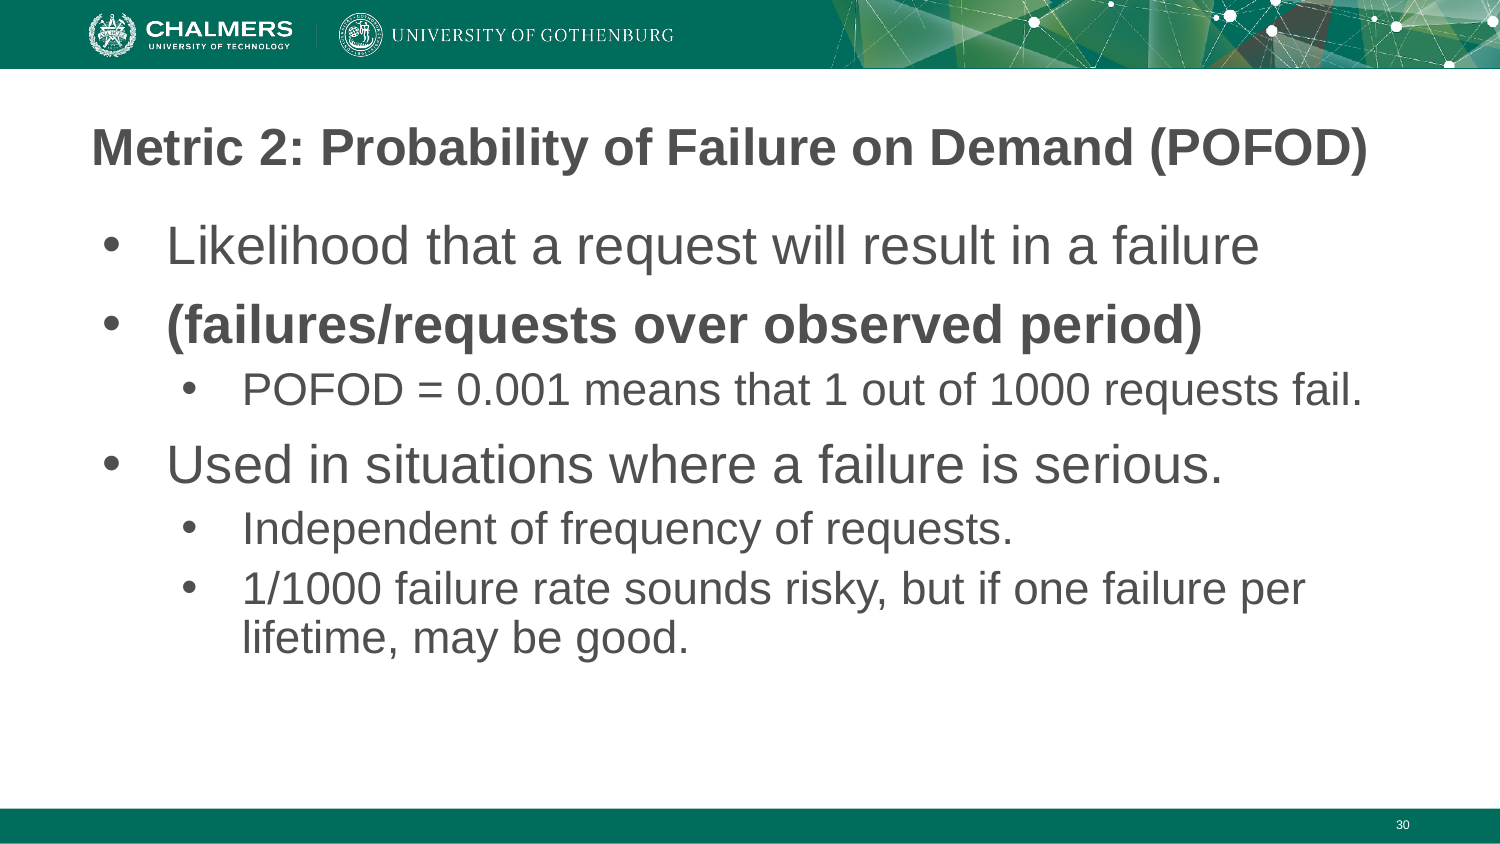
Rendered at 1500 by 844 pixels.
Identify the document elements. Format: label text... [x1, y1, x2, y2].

picture [759, 0, 1500, 68]
title Metric 2: Probability of Failure on Demand (POFOD) [76, 100, 1425, 210]
list Likelihood that a request will result in a failure (failures/requests over observed period) POFOD = 0.001 means that 1 out of 1000 requests fail. Used in situations where a failure is serious. Independent of frequency of requests. 1/1000 failure rate sounds risky, but if one failure per lifetime, may be good. [76, 210, 1425, 782]
slide_number ‹#› [1074, 809, 1425, 844]
picture [64, 0, 696, 85]
